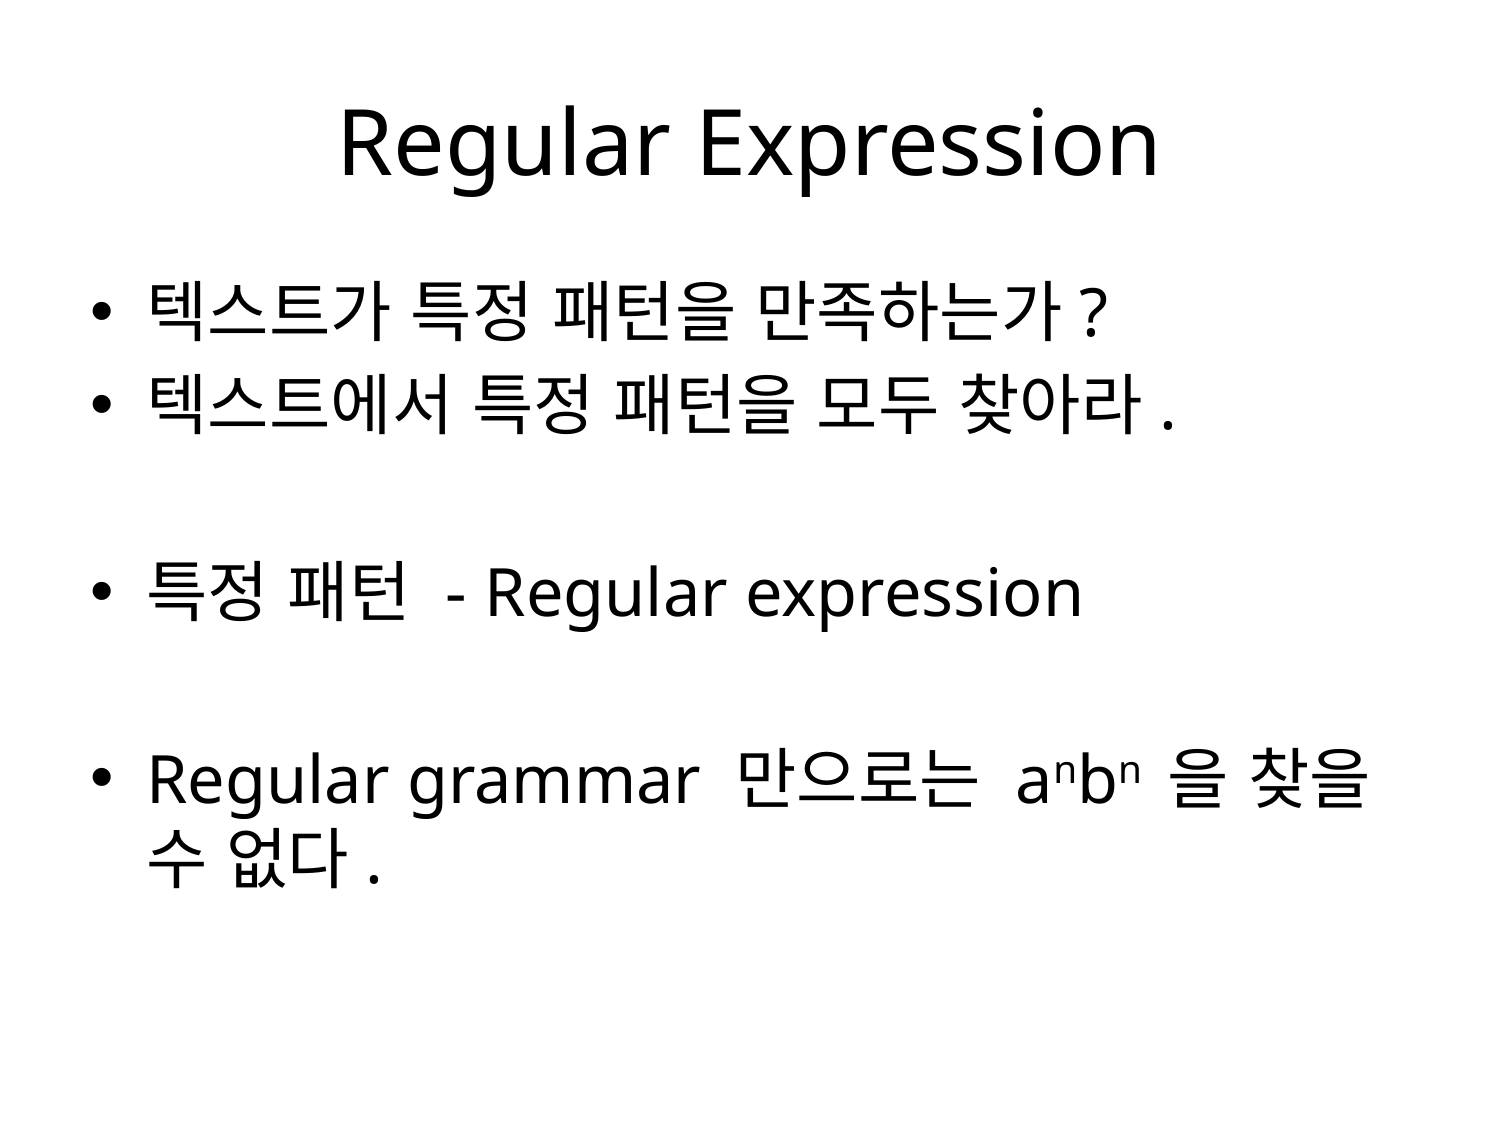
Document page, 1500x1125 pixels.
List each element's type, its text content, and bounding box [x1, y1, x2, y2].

list 텍스트가 특정 패턴을 만족하는가? 텍스트에서 특정 패턴을 모두 찾아라. 특정 패턴 - Regular expression Regular grammar 만으로는 anbn 을 찾을 수 없다. [75, 262, 1425, 1005]
title Regular Expression [75, 45, 1425, 233]
